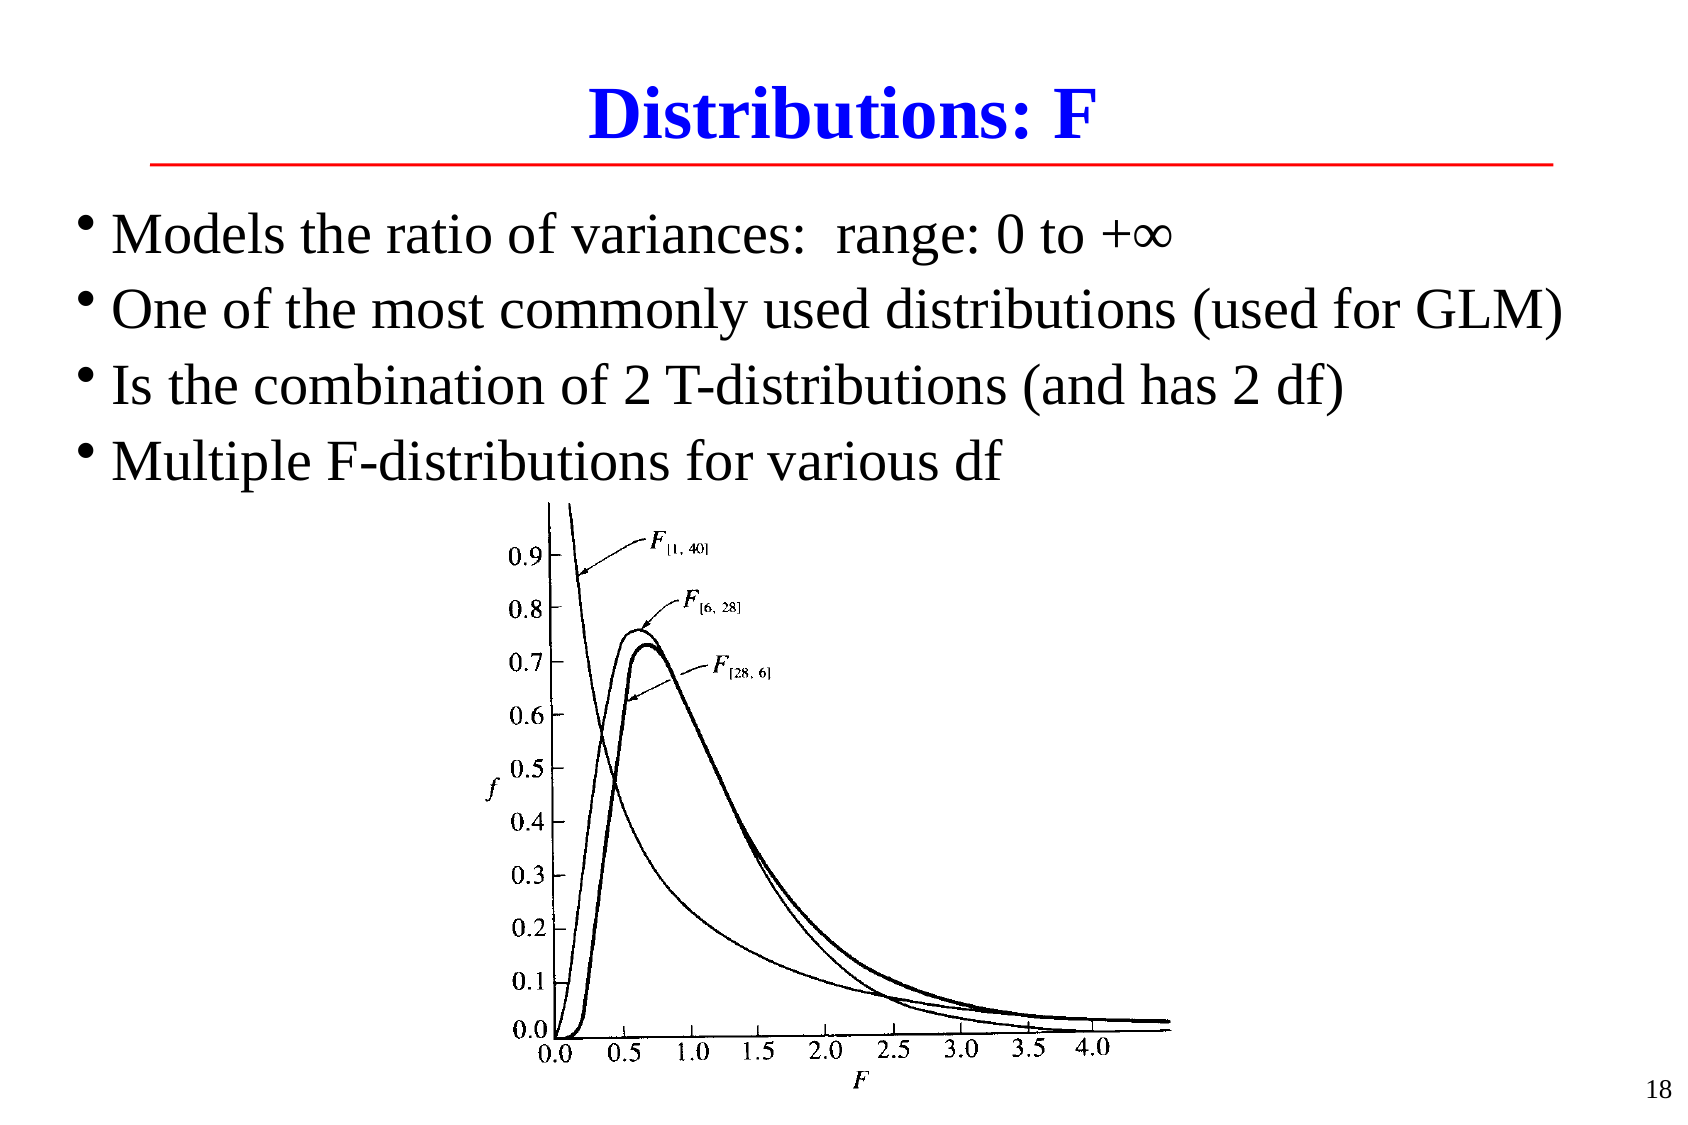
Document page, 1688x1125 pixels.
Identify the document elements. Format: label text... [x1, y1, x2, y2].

text_box Models the ratio of variances: range: 0 to +∞ One of the most commonly used distributions (used for GLM) Is the combination of 2 T-distributions (and has 2 df) Multiple F-distributions for various df [61, 187, 1619, 500]
slide_number 18 [1335, 1050, 1688, 1125]
picture [439, 497, 1210, 1106]
title Distributions: F [126, 14, 1561, 187]
